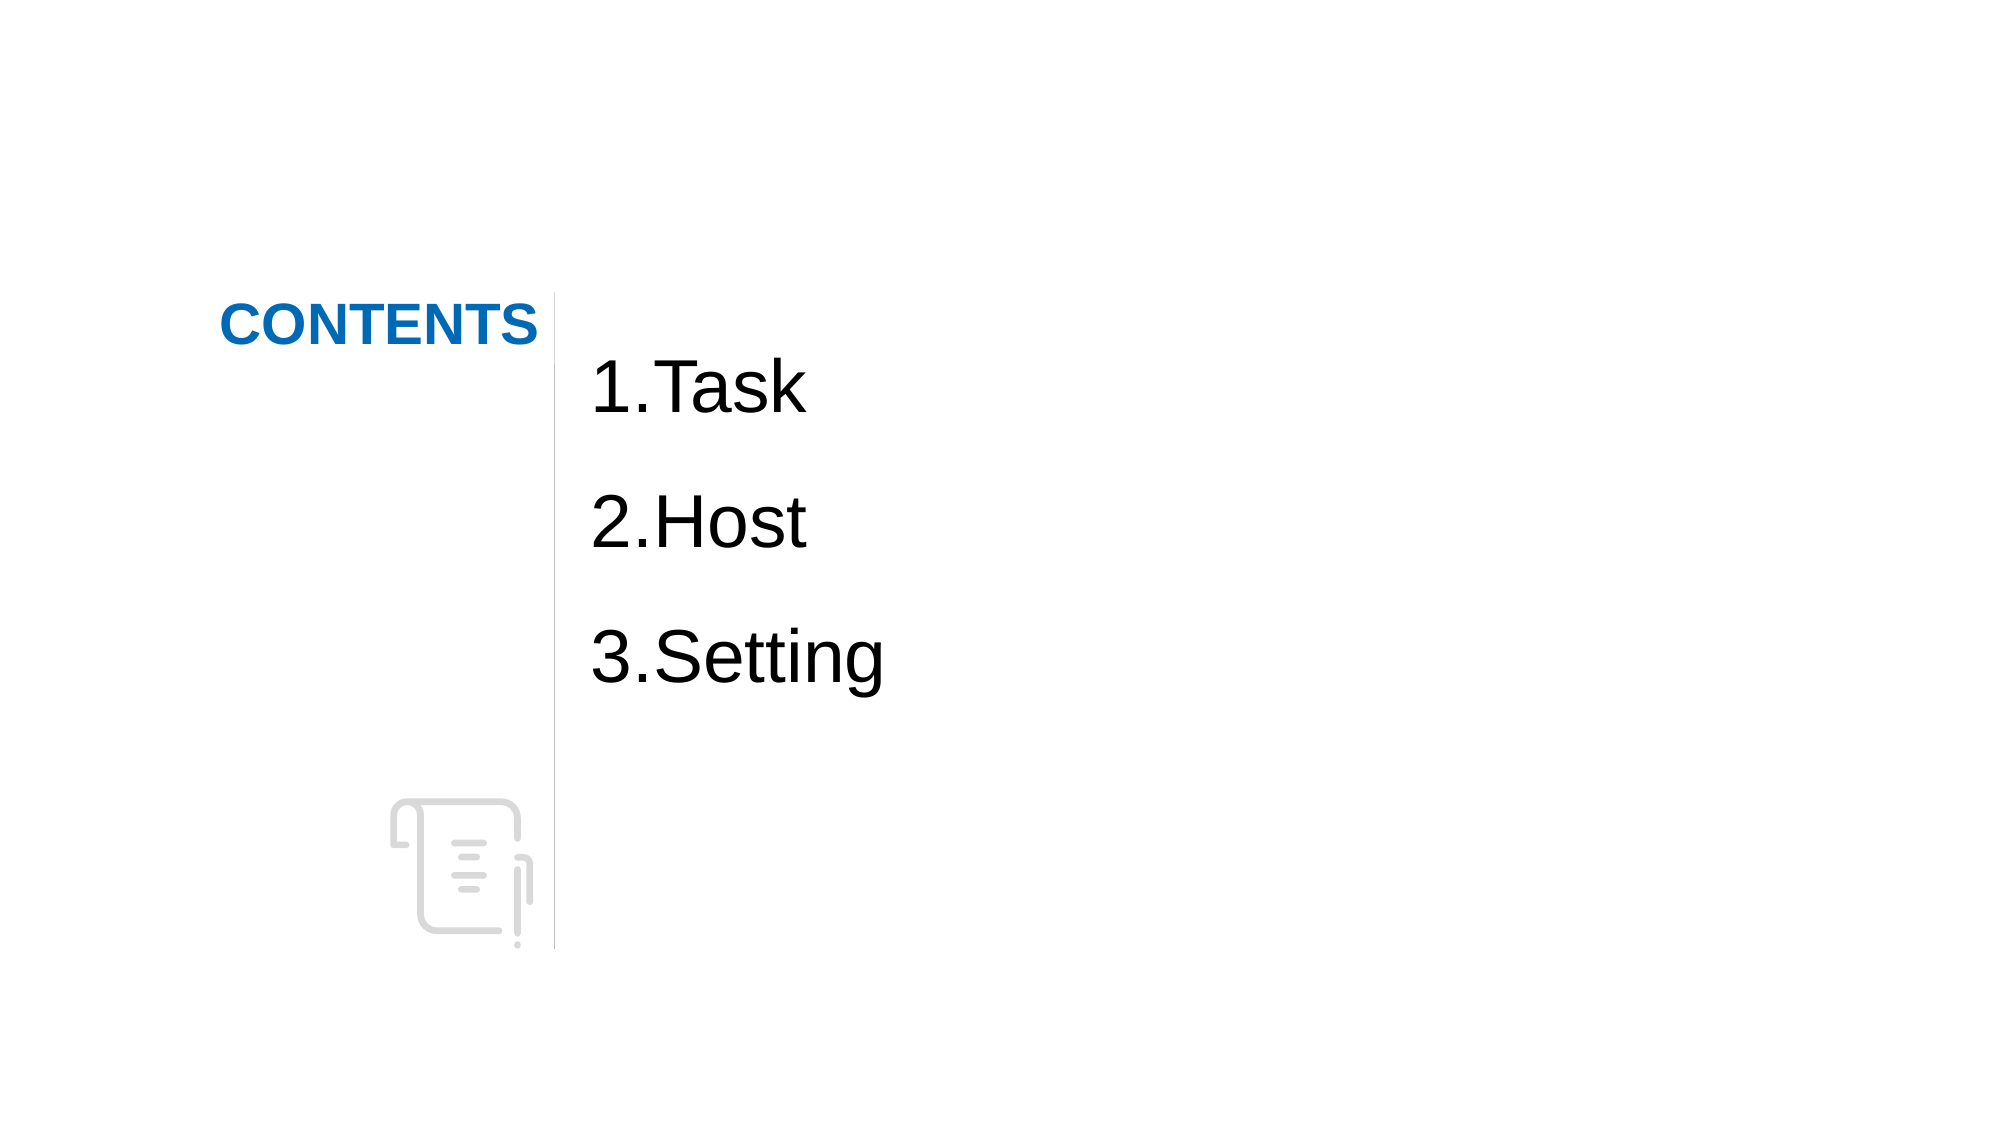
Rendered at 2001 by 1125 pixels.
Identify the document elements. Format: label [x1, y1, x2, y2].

text_box [124, 278, 1890, 949]
